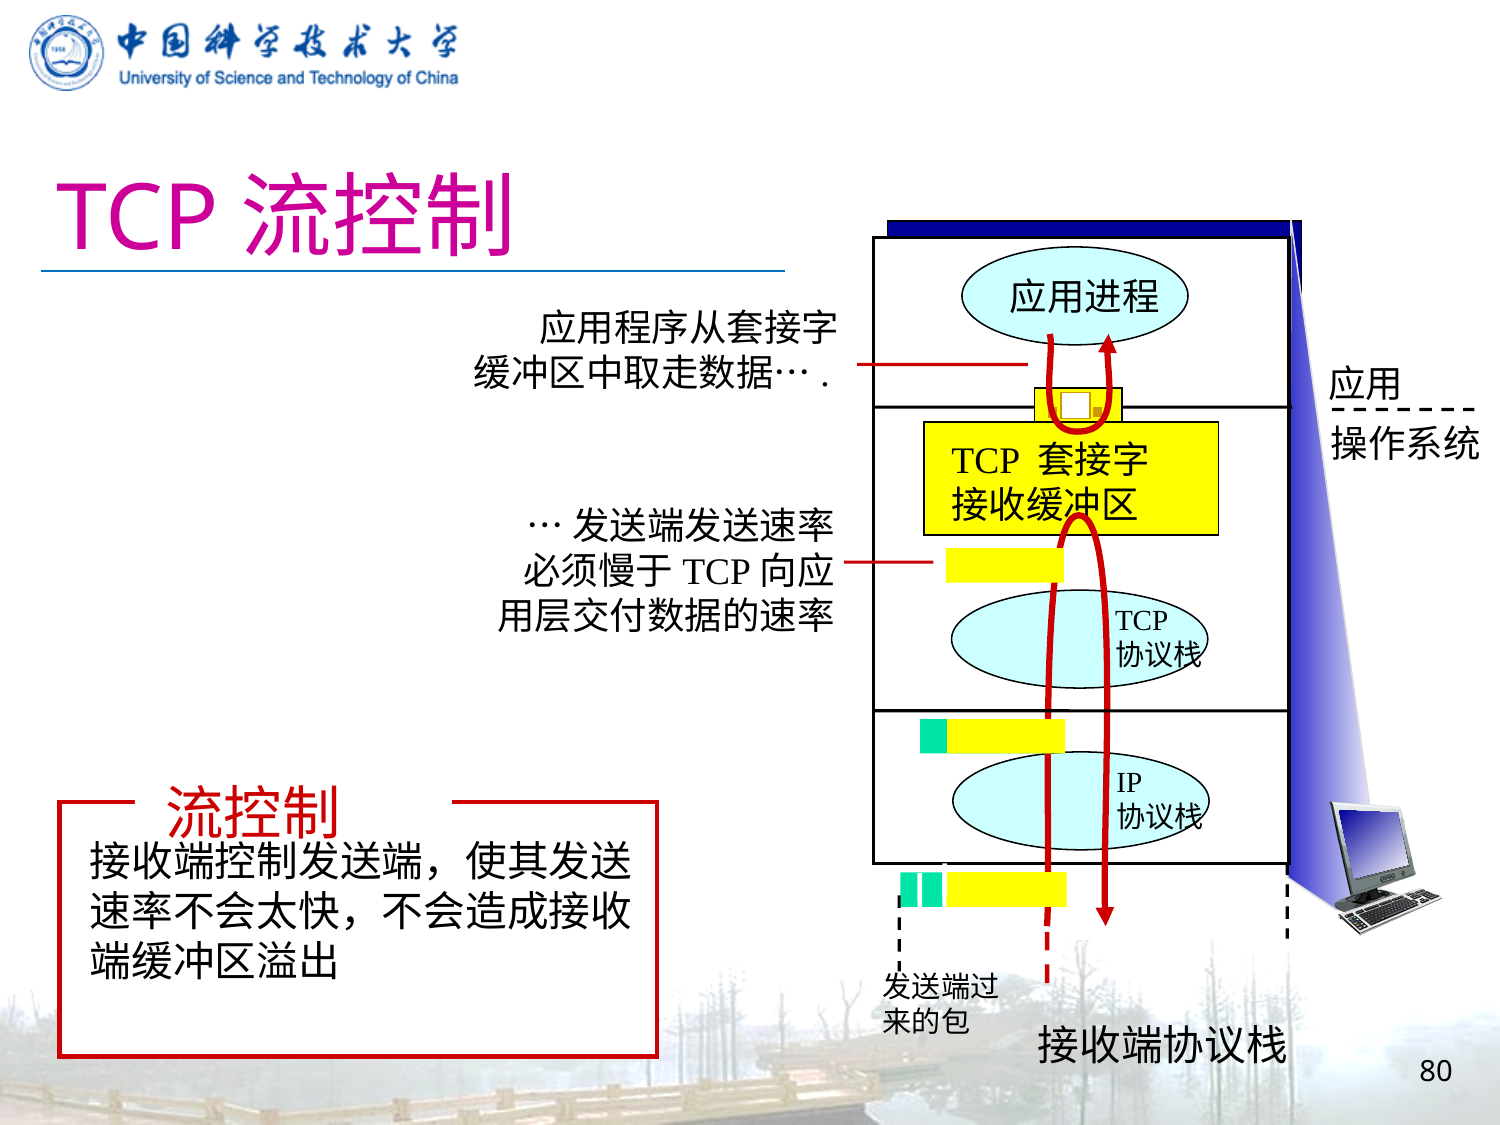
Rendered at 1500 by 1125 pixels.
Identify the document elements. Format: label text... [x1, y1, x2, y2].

title TCP流控制 [40, 34, 1468, 276]
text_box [1034, 387, 1123, 423]
text_box [952, 754, 1047, 849]
text_box [1105, 711, 1289, 864]
text_box [1106, 841, 1155, 849]
text_box [873, 237, 1289, 710]
text_box [873, 711, 1048, 864]
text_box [1326, 795, 1470, 945]
picture [29, 15, 461, 91]
text_box 接收端协议栈 [1022, 1011, 1304, 1077]
text_box [1287, 219, 1369, 900]
text_box IP 协议栈 [1106, 755, 1219, 841]
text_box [923, 421, 1219, 536]
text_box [1312, 352, 1498, 474]
text_box TCP 协议栈 [1104, 594, 1218, 679]
text_box [1292, 220, 1302, 294]
text_box [1046, 711, 1112, 927]
text_box [947, 719, 1066, 754]
text_box …发送端发送速率必须慢于TCP向应用层交付数据的速率 [478, 494, 850, 645]
text_box 应用程序从套接字 缓冲区中取走数据…. [330, 296, 855, 401]
text_box 发送端过来的包 [950, 960, 1022, 1046]
text_box [887, 220, 1290, 407]
text_box [1048, 544, 1107, 710]
text_box [945, 548, 1064, 583]
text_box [59, 768, 946, 1057]
text_box 应用进程 [961, 246, 1189, 344]
text_box 物理层 [0, 940, 1500, 1125]
text_box [920, 719, 947, 754]
text_box [1049, 333, 1114, 386]
text_box [1107, 679, 1154, 687]
slide_number 80 [1154, 1023, 1468, 1100]
text_box [951, 591, 1053, 687]
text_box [950, 872, 1066, 908]
